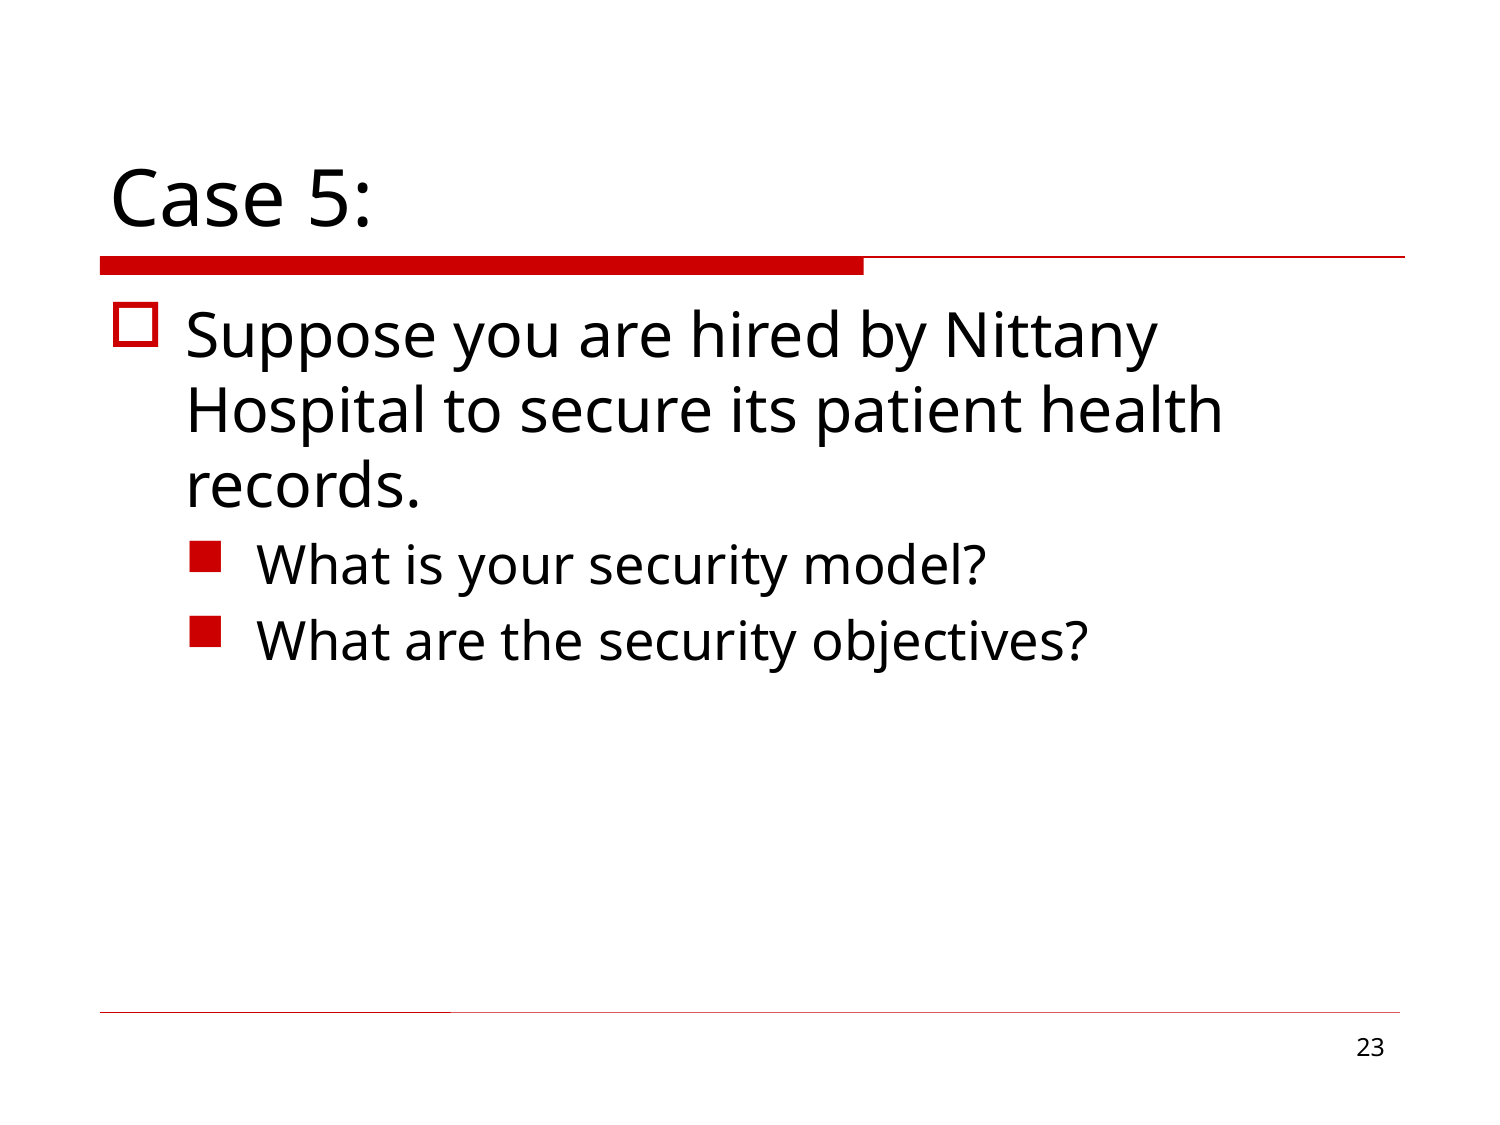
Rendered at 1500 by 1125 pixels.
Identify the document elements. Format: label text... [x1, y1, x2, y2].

slide_number 23 [1074, 1024, 1400, 1103]
list Suppose you are hired by Nittany Hospital to secure its patient health records. What is your security model? What are the security objectives? [92, 287, 1406, 988]
title Case 5: [94, 50, 1407, 250]
